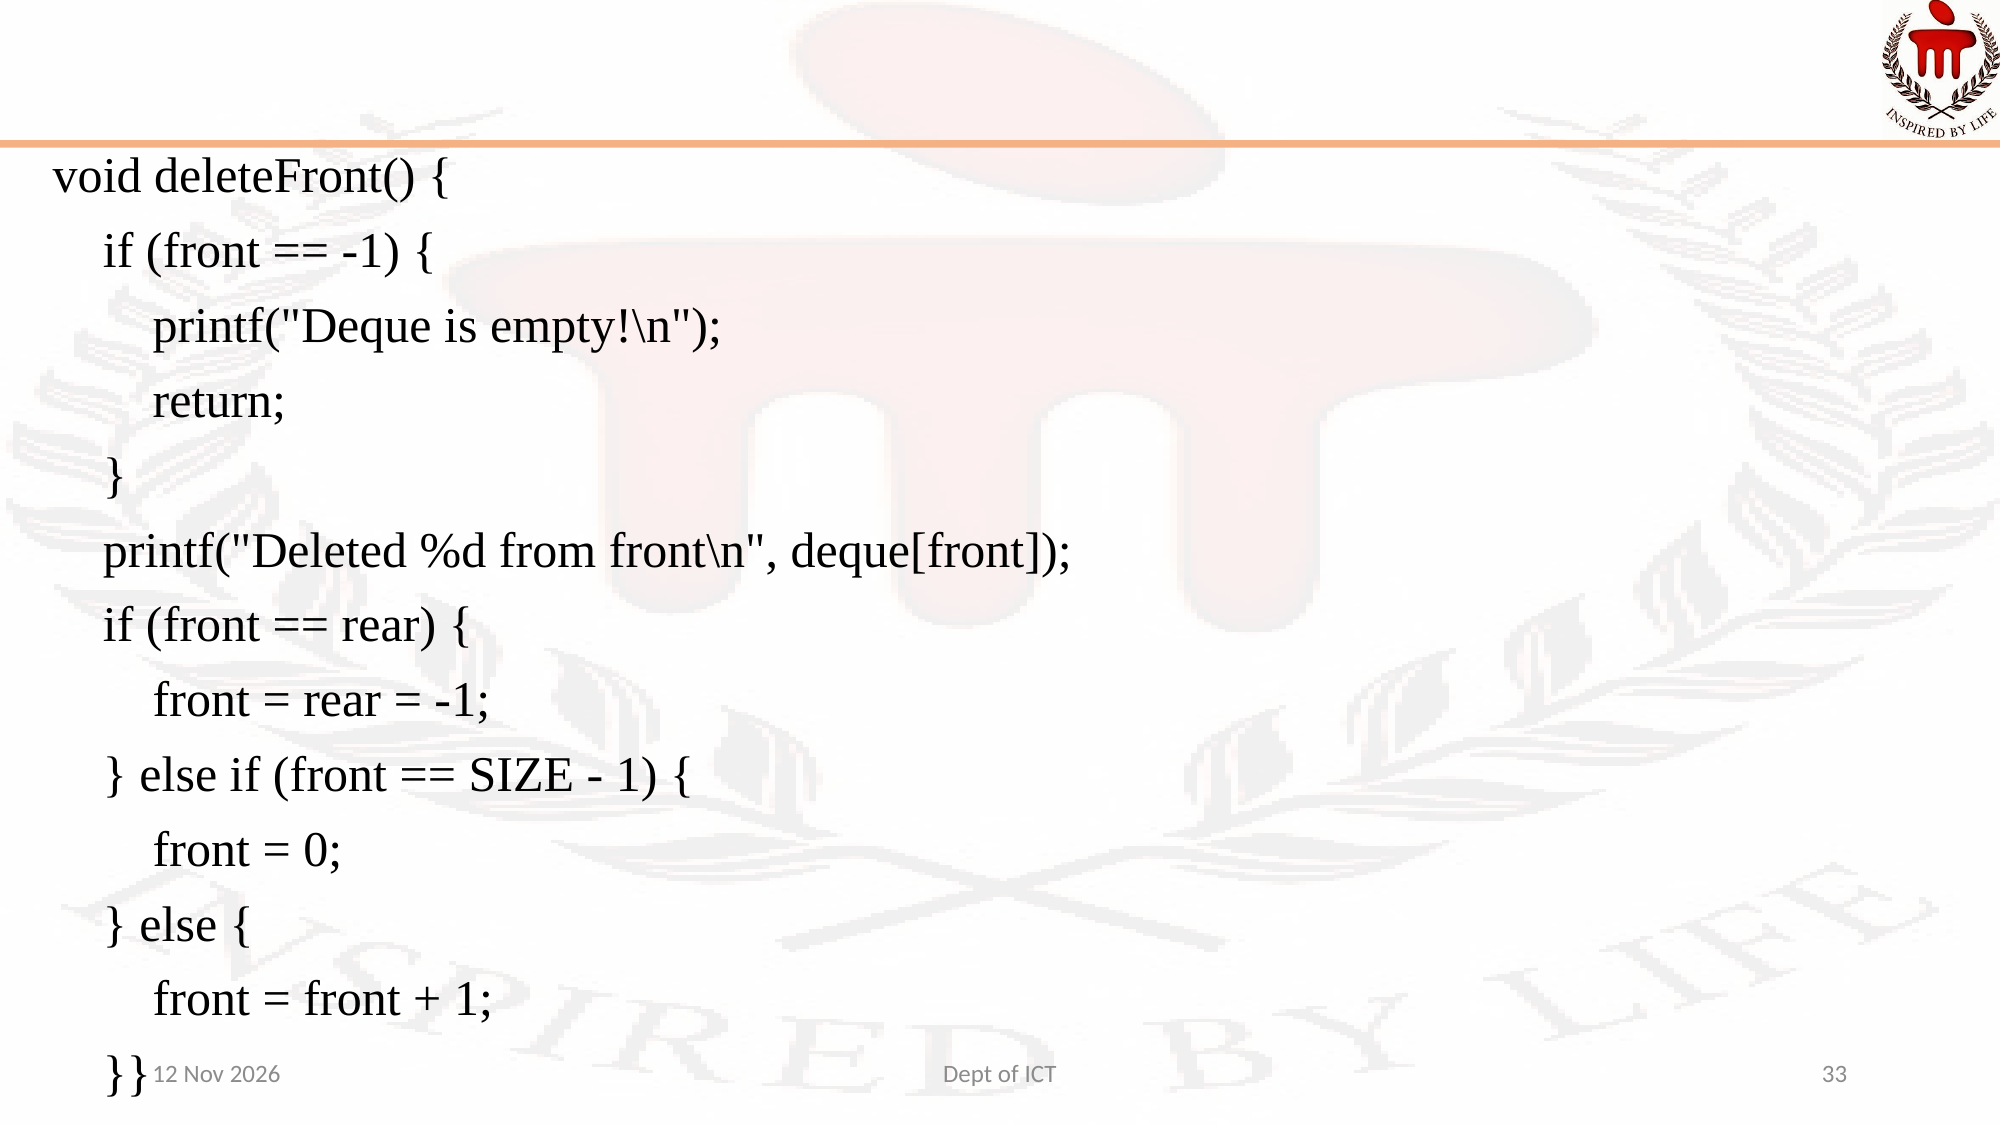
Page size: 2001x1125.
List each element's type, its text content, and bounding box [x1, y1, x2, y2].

slide_number 33 [1412, 1042, 1863, 1103]
list void deleteFront() { if (front == -1) { printf("Deque is empty!\n"); return; } printf("Deleted %d from front\n", deque[front]); if (front == rear) { front = rear = -1; } else if (front == SIZE - 1) { front = 0; } else { front = front + 1; }} [37, 142, 1963, 1125]
footer Dept of ICT [662, 1042, 1338, 1103]
slide_number 12-Aug-24 [137, 1042, 588, 1103]
picture [1882, 0, 2000, 140]
